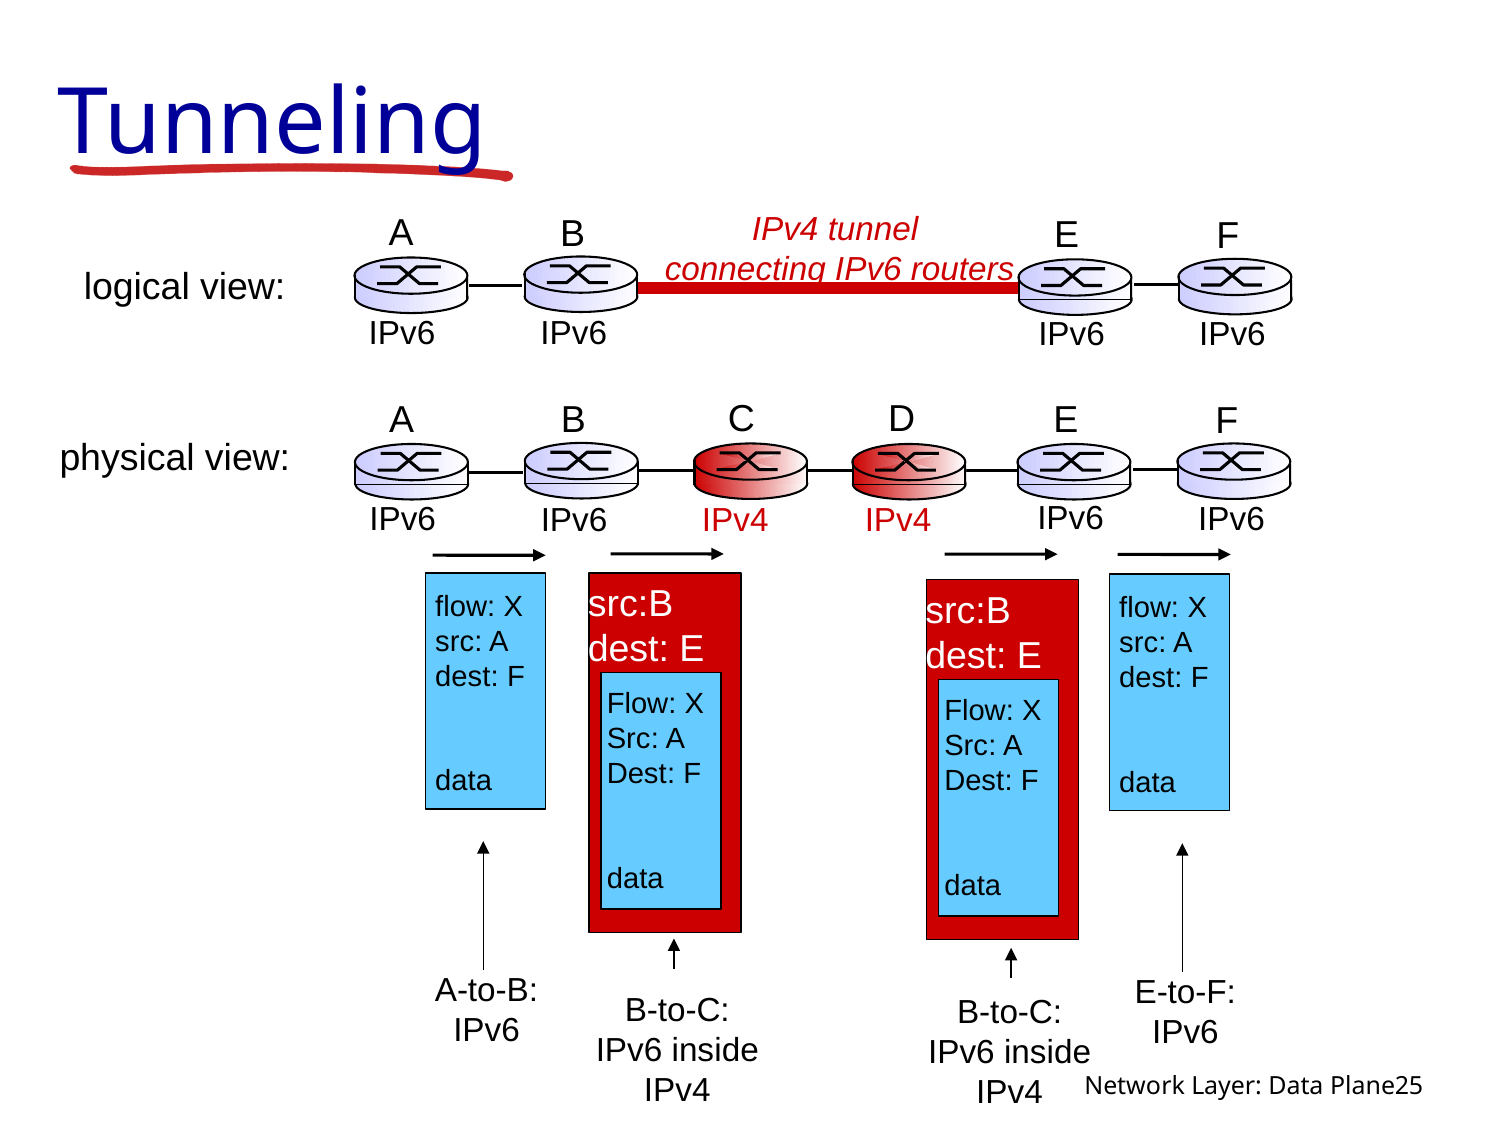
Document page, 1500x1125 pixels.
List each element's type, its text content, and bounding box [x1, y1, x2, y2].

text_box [354, 386, 639, 542]
slide_number 25 [1386, 1061, 1433, 1107]
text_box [74, 199, 1293, 357]
text_box C [720, 386, 763, 443]
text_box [1017, 387, 1292, 542]
picture [67, 158, 518, 188]
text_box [579, 553, 773, 1108]
text_box IPv4 [857, 500, 940, 546]
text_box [914, 553, 1105, 1110]
text_box IPv4 [694, 500, 777, 546]
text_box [421, 554, 552, 1051]
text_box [1106, 554, 1250, 1053]
text_box D [880, 386, 923, 443]
text_box Network Layer: Data Plane [1105, 1062, 1403, 1107]
title Tunneling [49, 34, 1326, 199]
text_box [852, 443, 967, 500]
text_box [693, 443, 809, 500]
text_box physical view: [52, 425, 298, 486]
